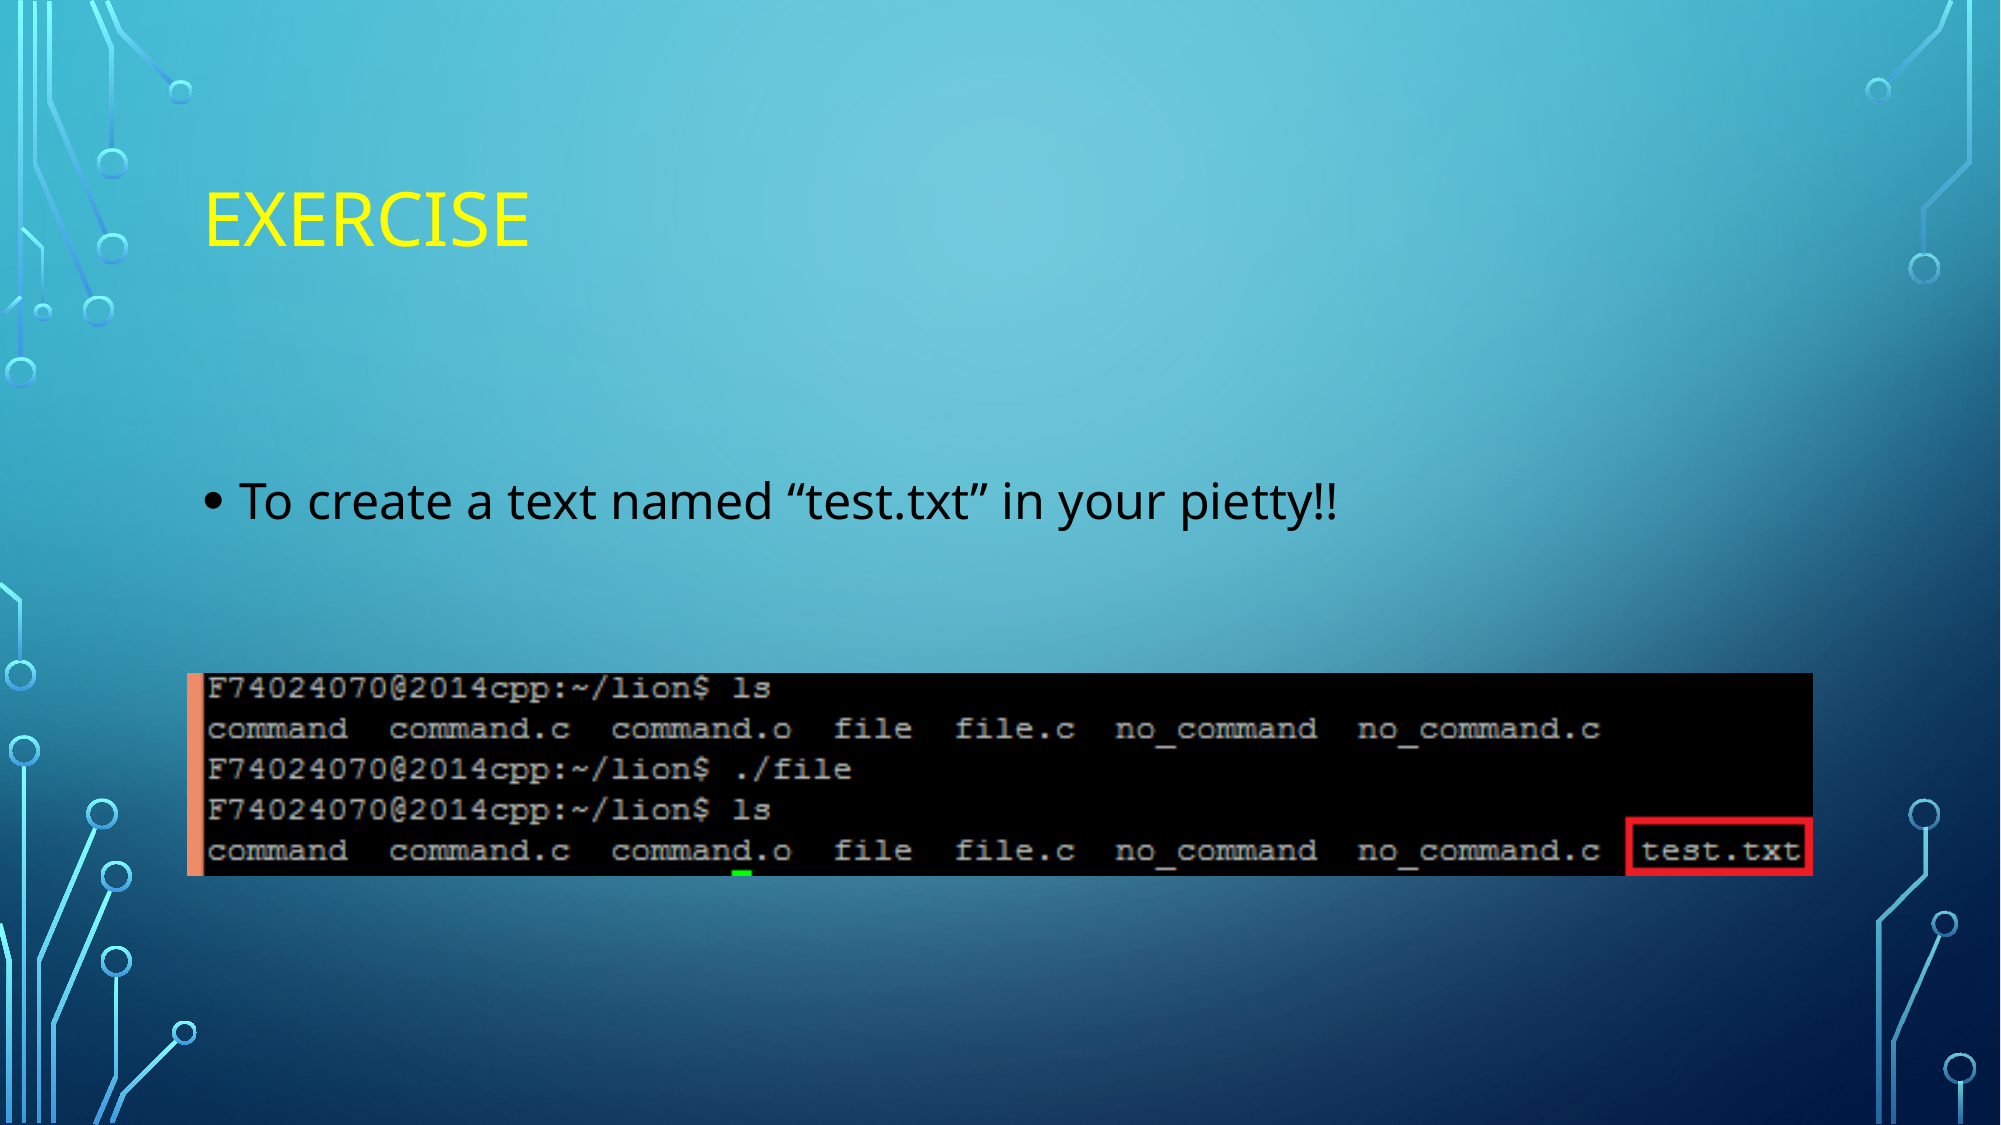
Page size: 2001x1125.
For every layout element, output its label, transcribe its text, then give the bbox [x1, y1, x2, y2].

list To create a text named “test.txt” in your pietty!! [187, 876, 1813, 950]
picture [186, 673, 1813, 876]
list To create a text named “test.txt” in your pietty!! [187, 369, 1813, 673]
title EXERCISE [187, 101, 1813, 344]
